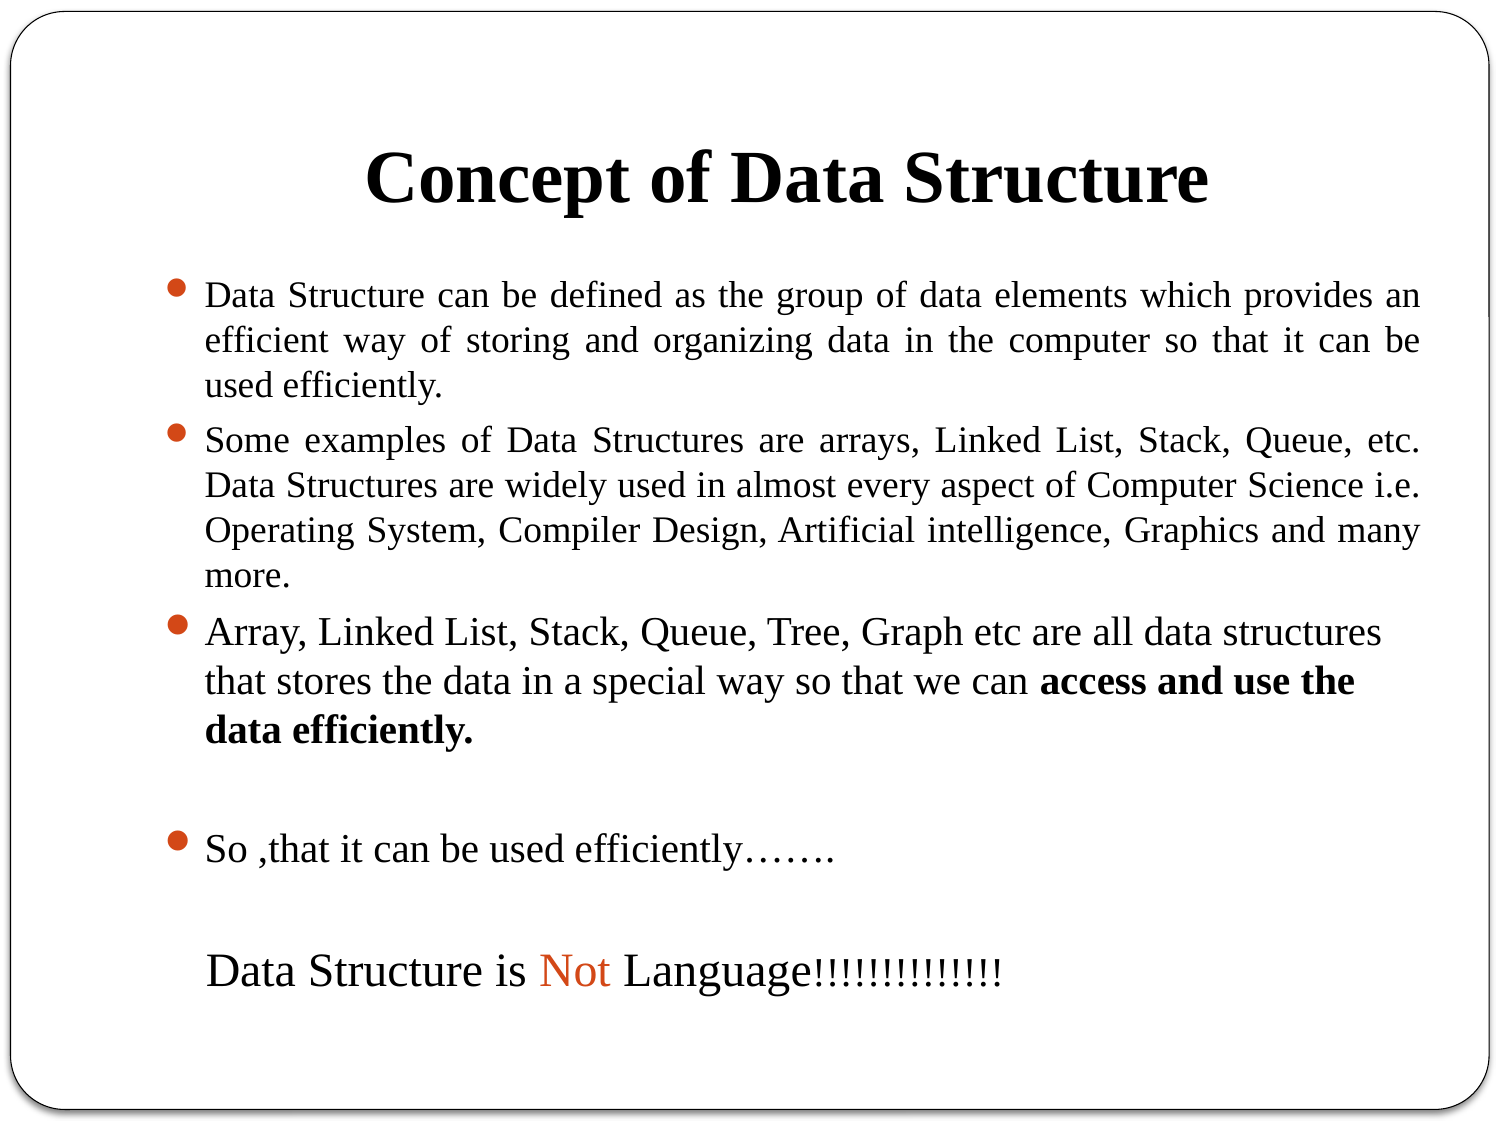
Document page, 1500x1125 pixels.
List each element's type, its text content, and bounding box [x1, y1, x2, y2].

title Concept of Data Structure [150, 45, 1425, 233]
list Data Structure can be defined as the group of data elements which provides an efficient way of storing and organizing data in the computer so that it can be used efficiently. Some examples of Data Structures are arrays, Linked List, Stack, Queue, etc. Data Structures are widely used in almost every aspect of Computer Science i.e. Operating System, Compiler Design, Artificial intelligence, Graphics and many more. Array, Linked List, Stack, Queue, Tree, Graph etc are all data structures that stores the data in a special way so that we can access and use the data efficiently. So ,that it can be used efficiently……. Data Structure is Not Language!!!!!!!!!!!!!! [150, 262, 1438, 1013]
